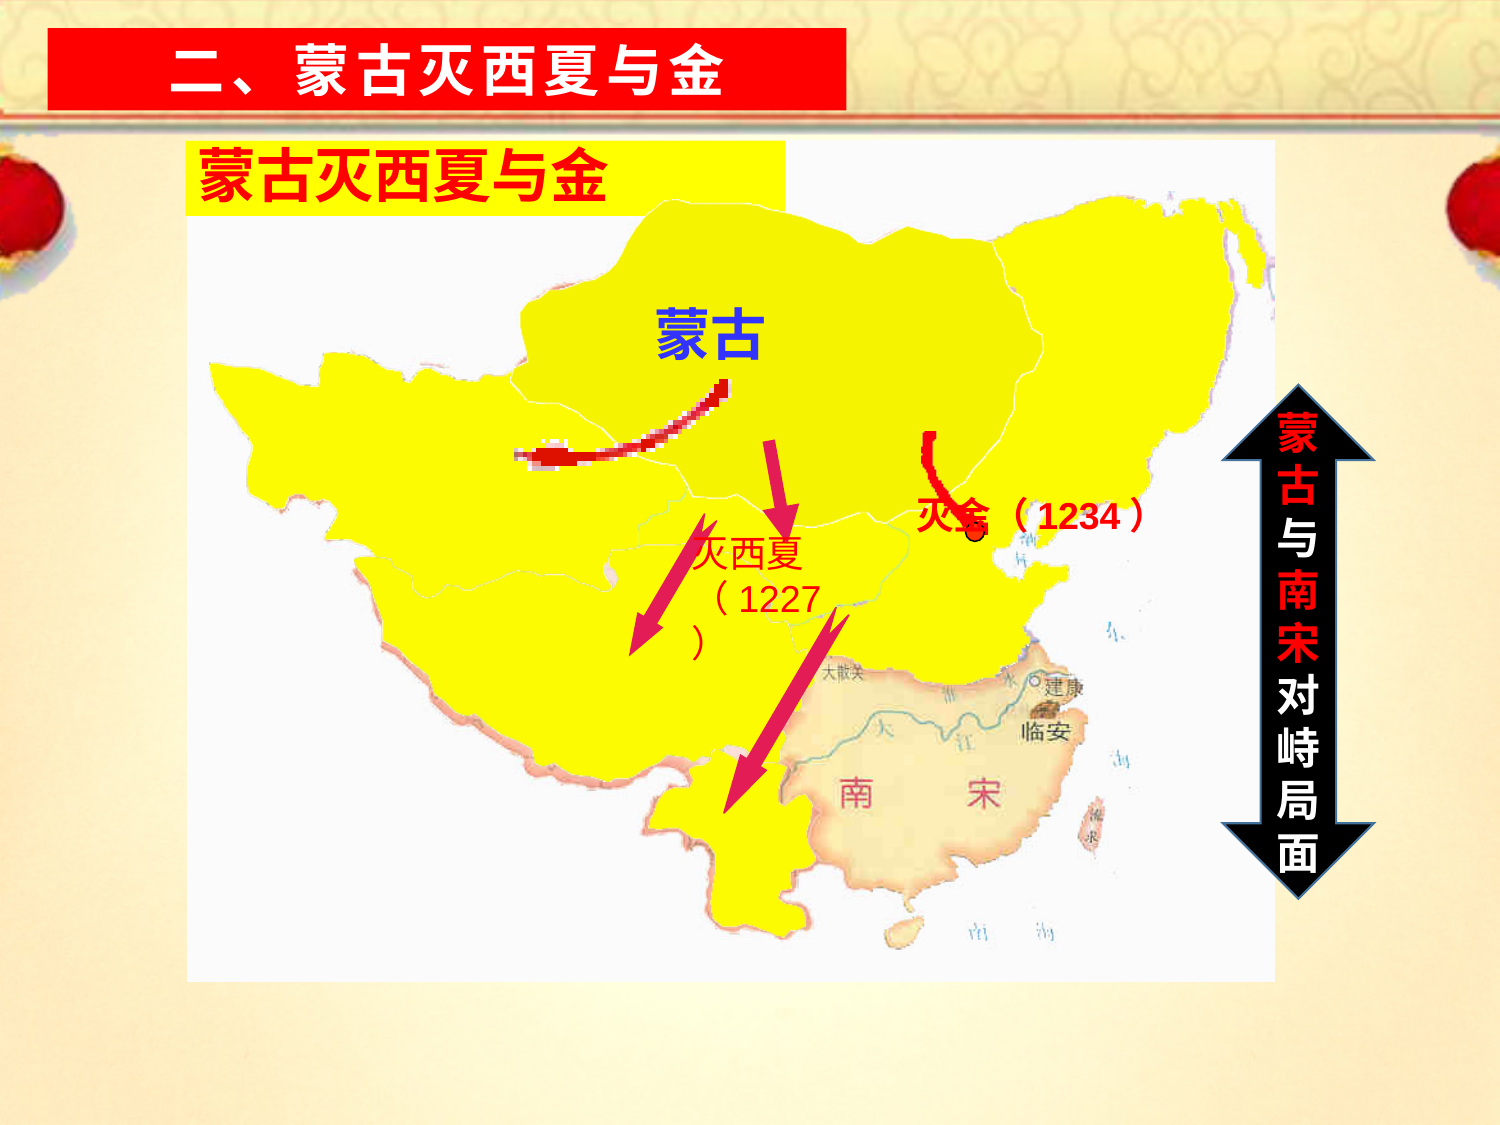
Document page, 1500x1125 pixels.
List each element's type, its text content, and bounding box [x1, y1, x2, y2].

text_box 蒙古与南宋对峙局面 [1275, 383, 1377, 901]
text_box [510, 199, 1044, 528]
picture [0, 0, 1500, 1125]
text_box 二、蒙古灭西夏与金 [47, 28, 847, 111]
